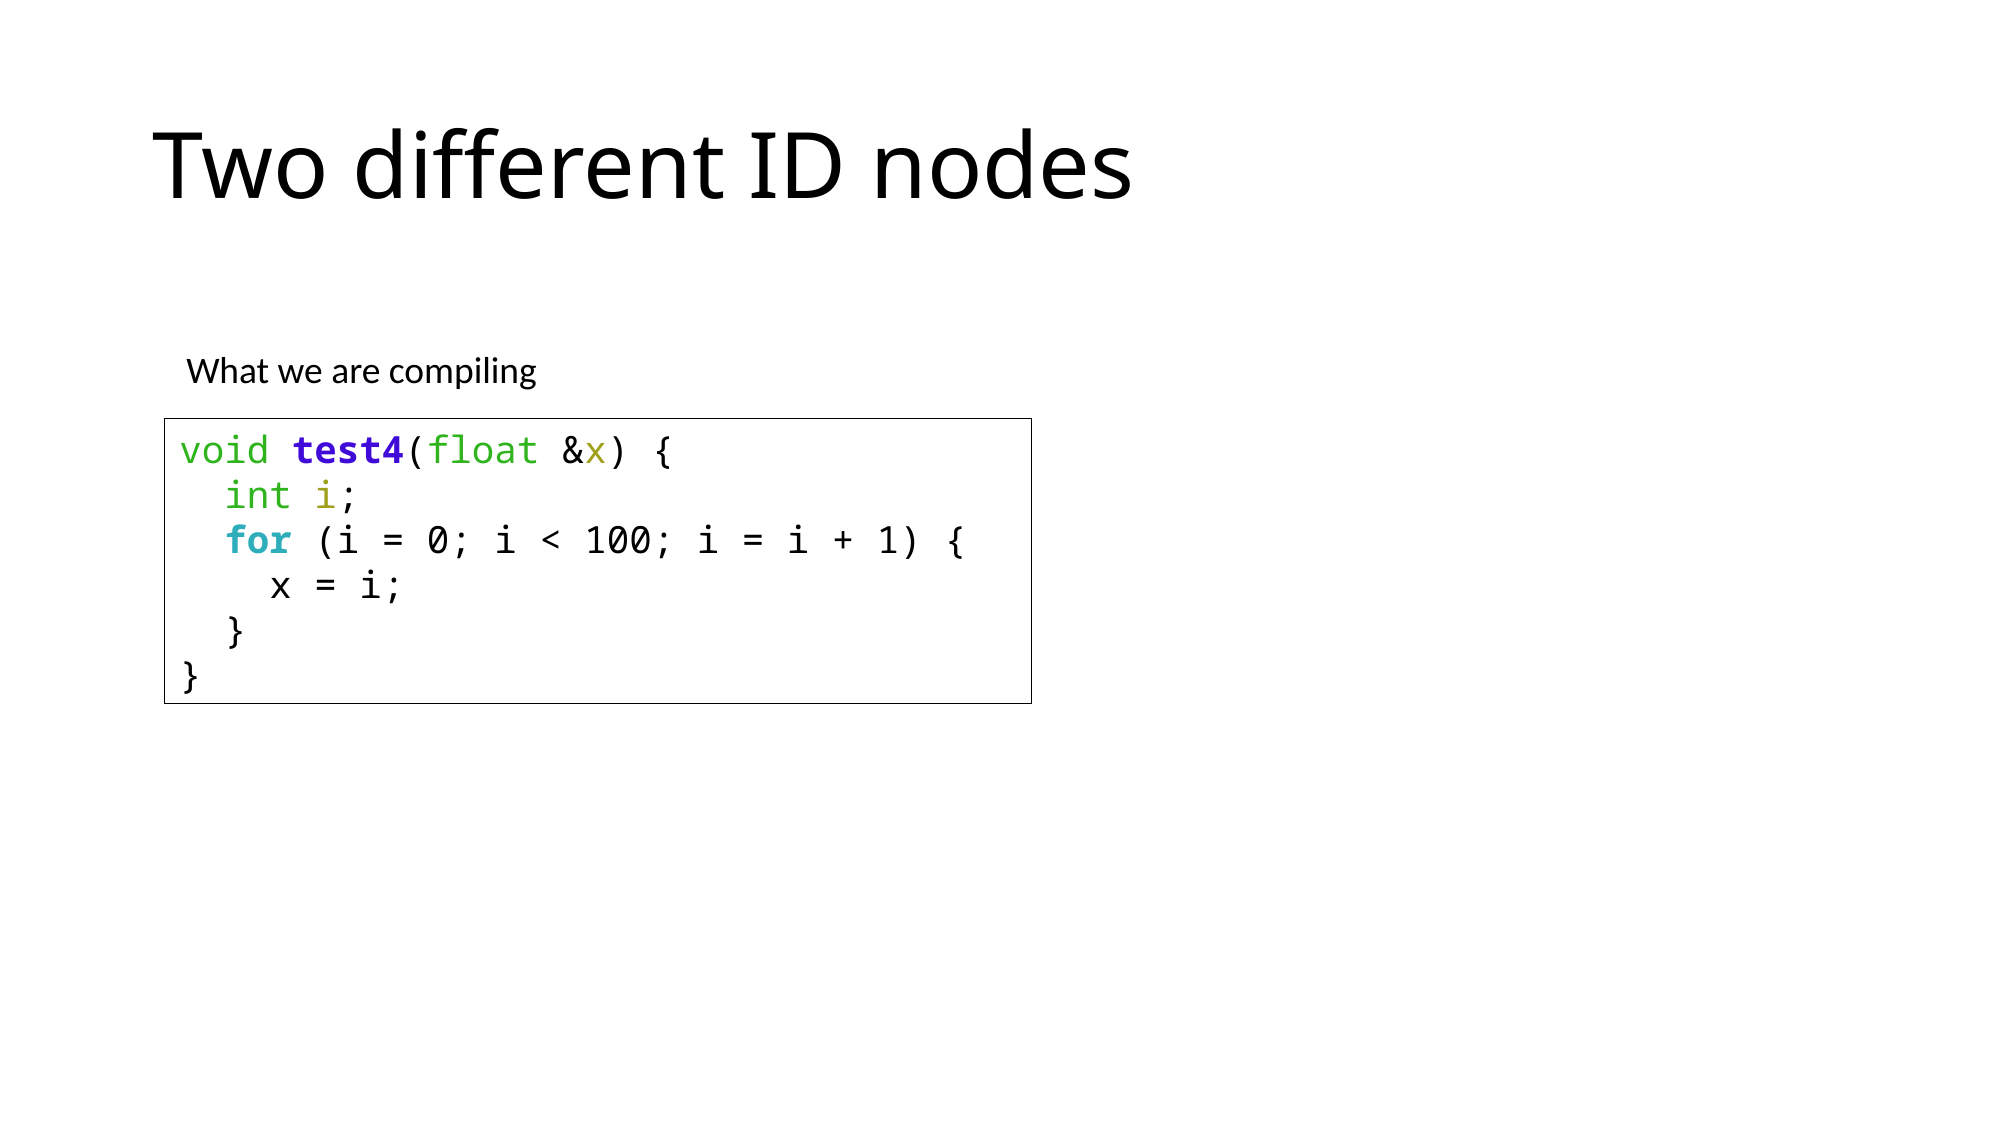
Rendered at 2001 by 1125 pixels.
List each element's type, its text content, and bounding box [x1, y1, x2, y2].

title Two different ID nodes [137, 59, 1863, 278]
text_box void test4(float &x) { int i; for (i = 0; i < 100; i = i + 1) { x = i; } } [164, 418, 1032, 704]
text_box What we are compiling [171, 339, 553, 399]
